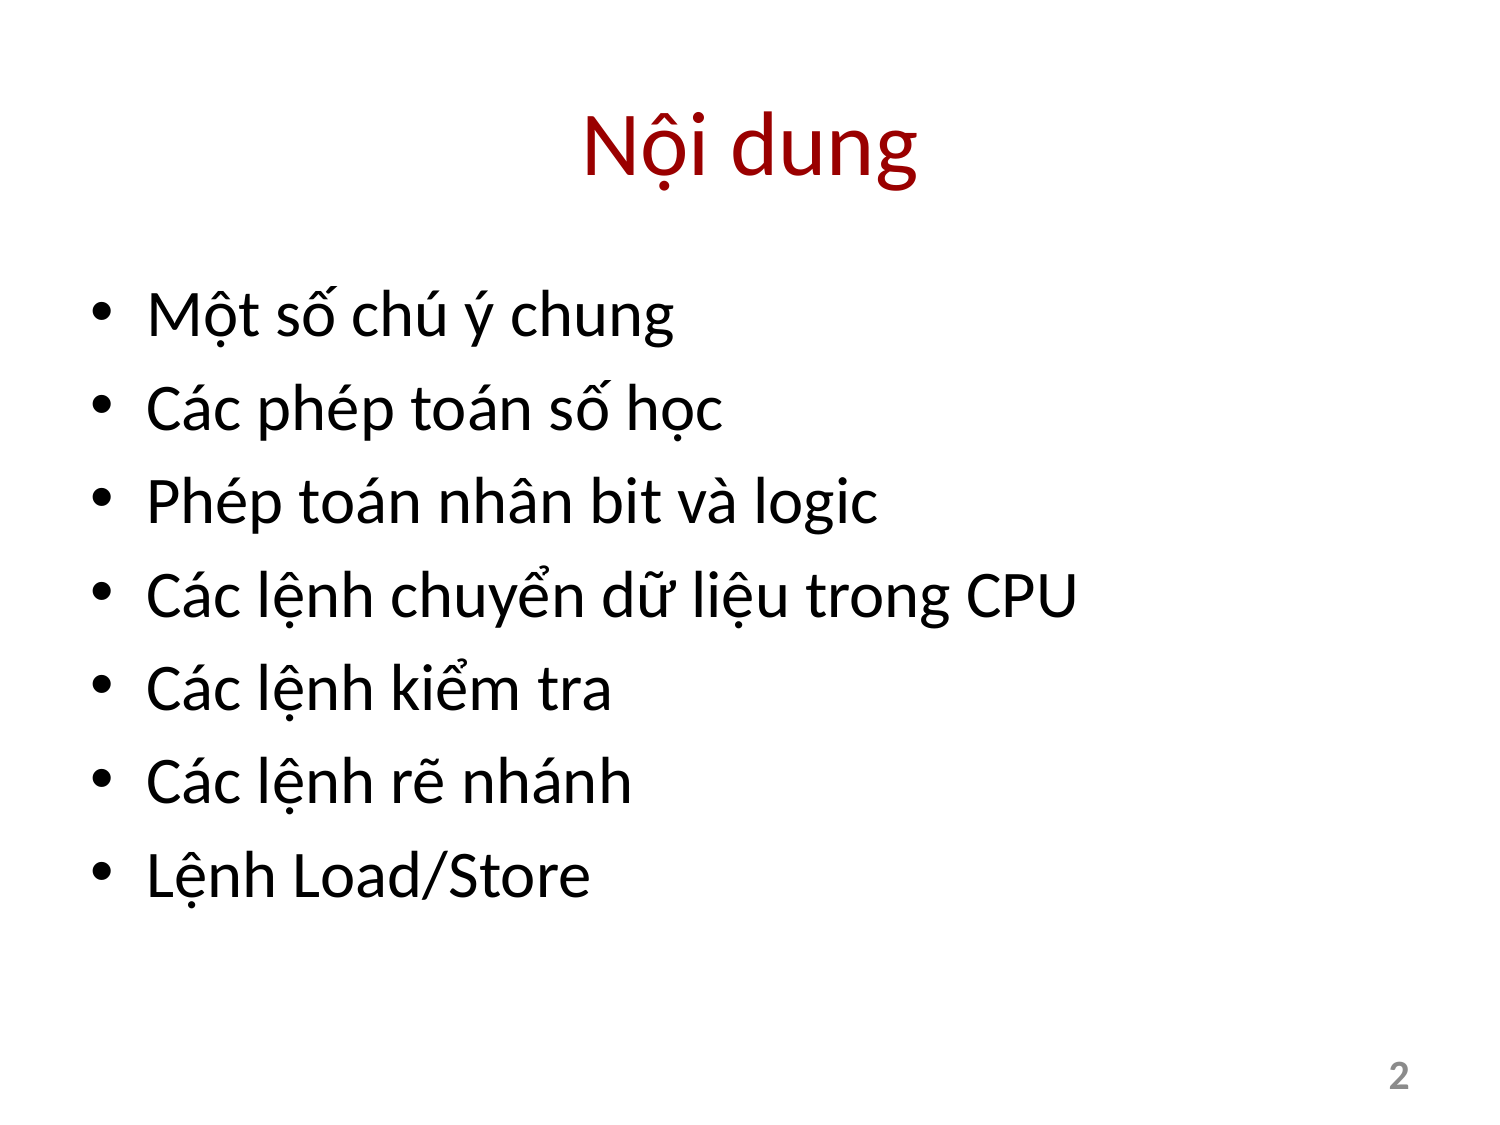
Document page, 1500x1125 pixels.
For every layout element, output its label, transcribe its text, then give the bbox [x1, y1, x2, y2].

title Nội dung [75, 45, 1425, 233]
slide_number 2 [1074, 1042, 1425, 1103]
list Một số chú ý chung Các phép toán số học Phép toán nhân bit và logic Các lệnh chuyển dữ liệu trong CPU Các lệnh kiểm tra Các lệnh rẽ nhánh Lệnh Load/Store [75, 262, 1425, 1038]
